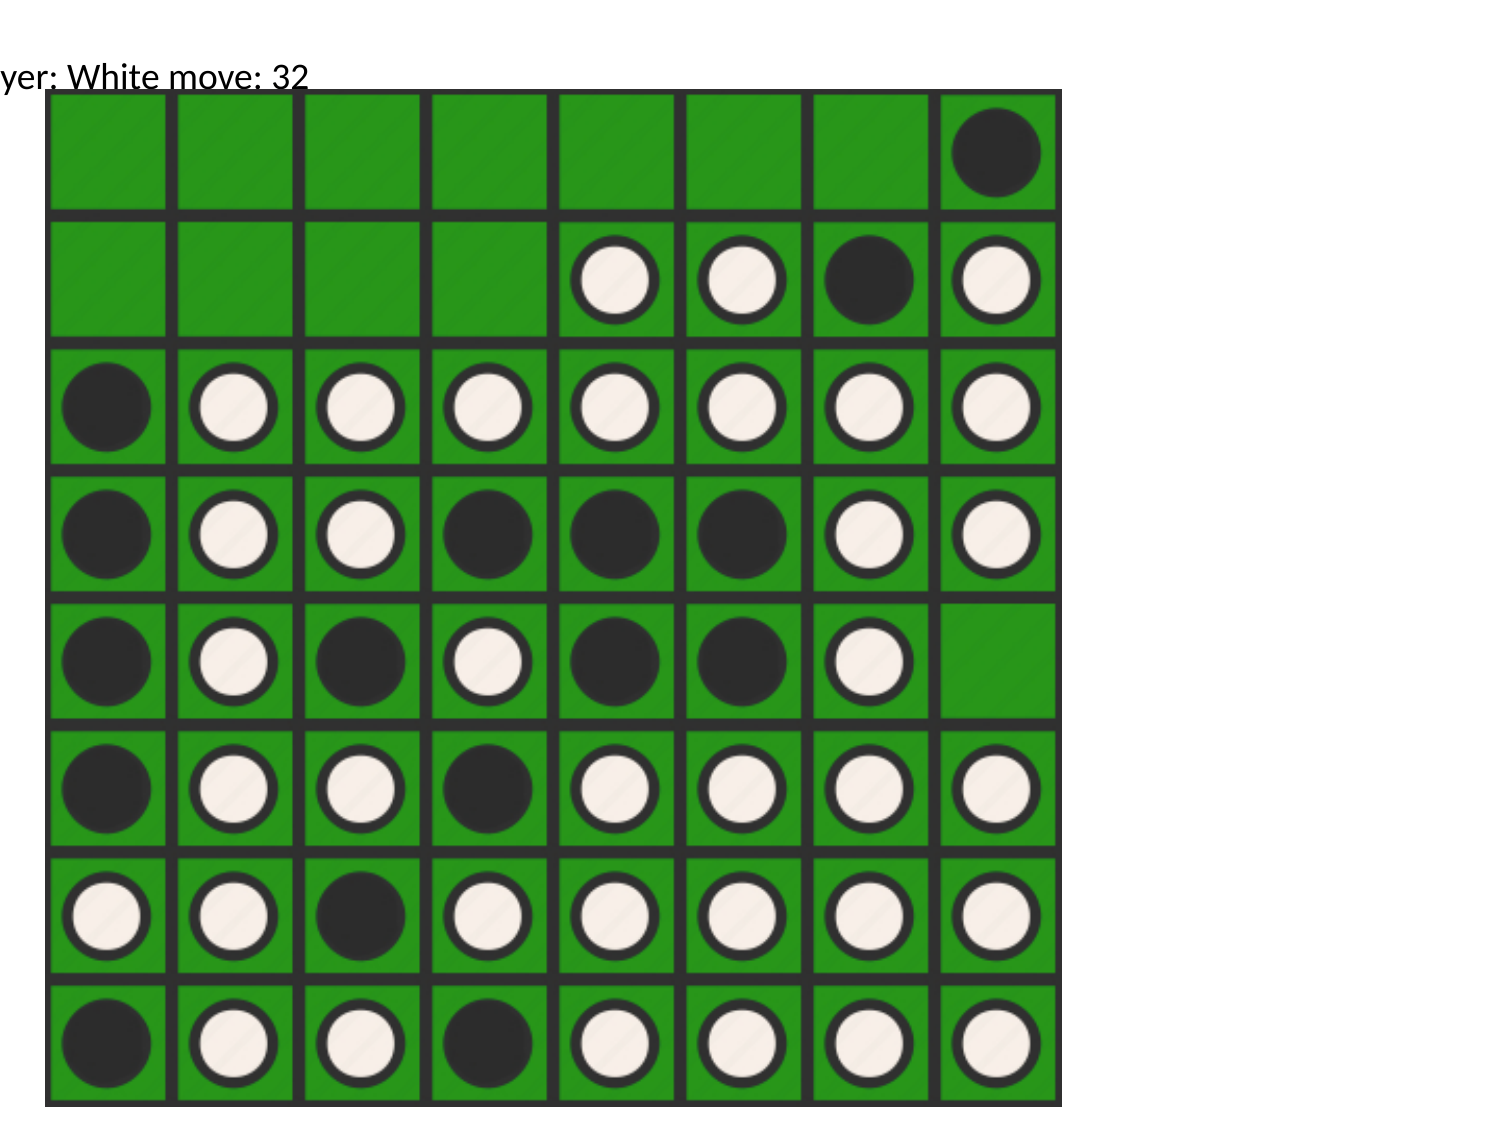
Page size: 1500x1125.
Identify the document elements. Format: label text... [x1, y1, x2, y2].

picture [44, 89, 1062, 1107]
text_box turn: 48 player: White move: 32 [0, 44, 325, 105]
